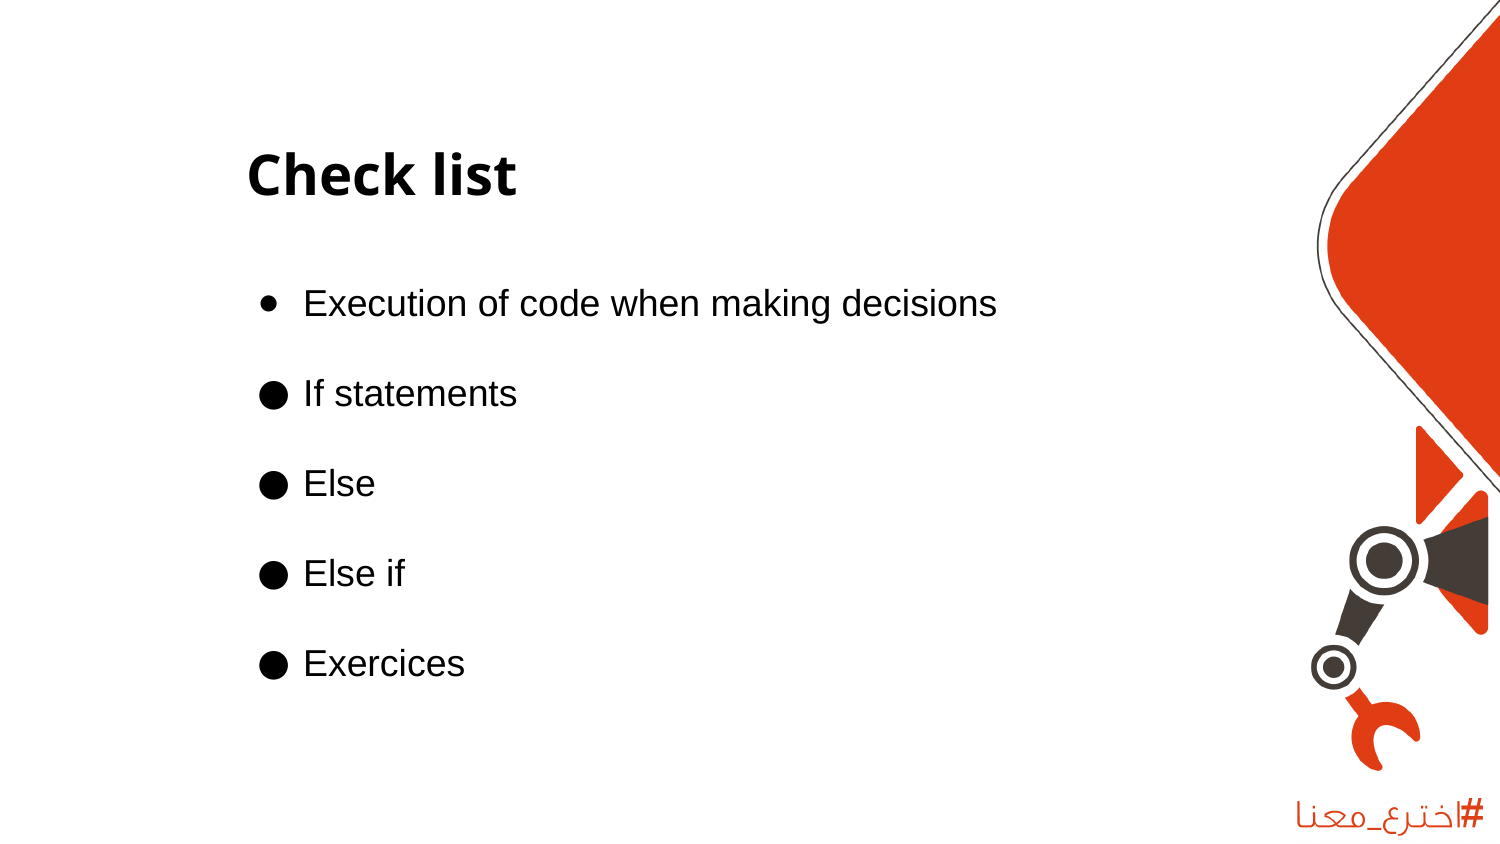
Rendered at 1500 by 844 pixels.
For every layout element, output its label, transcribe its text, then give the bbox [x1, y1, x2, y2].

text_box Check list Execution of code when making decisions If statements Else Else if Exercices [235, 127, 1086, 689]
picture [1293, 0, 1500, 844]
